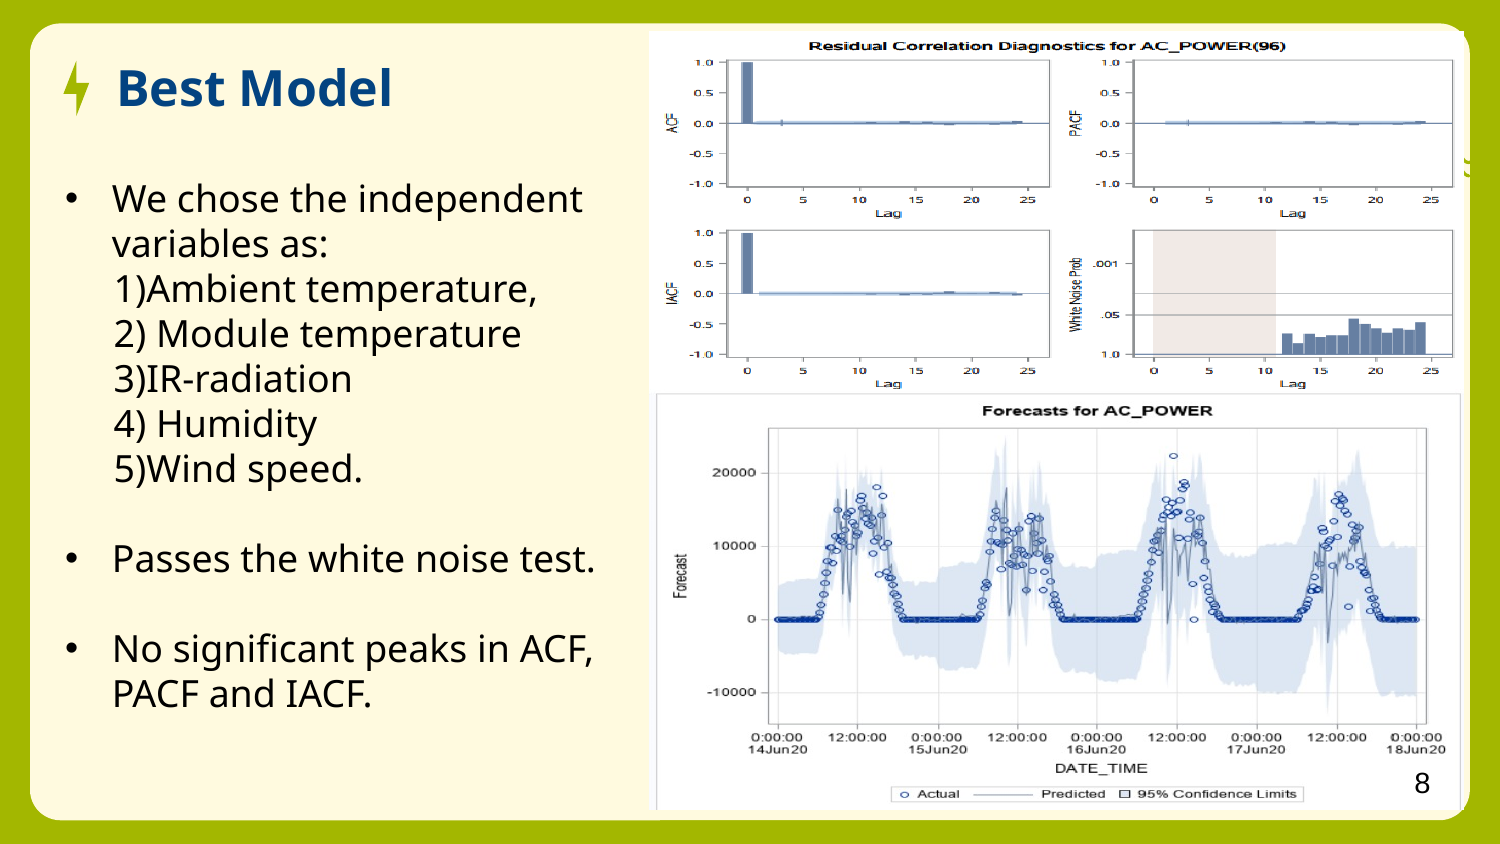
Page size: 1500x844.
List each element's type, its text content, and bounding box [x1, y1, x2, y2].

title Best Model [101, 41, 644, 136]
text_box We chose the independent variables as: 1)Ambient temperature, 2) Module temperature 3)IR-radiation 4) Humidity 5)Wind speed. Passes the white noise test. No significant peaks in ACF, PACF and IACF. [50, 167, 644, 812]
picture [649, 31, 1464, 811]
